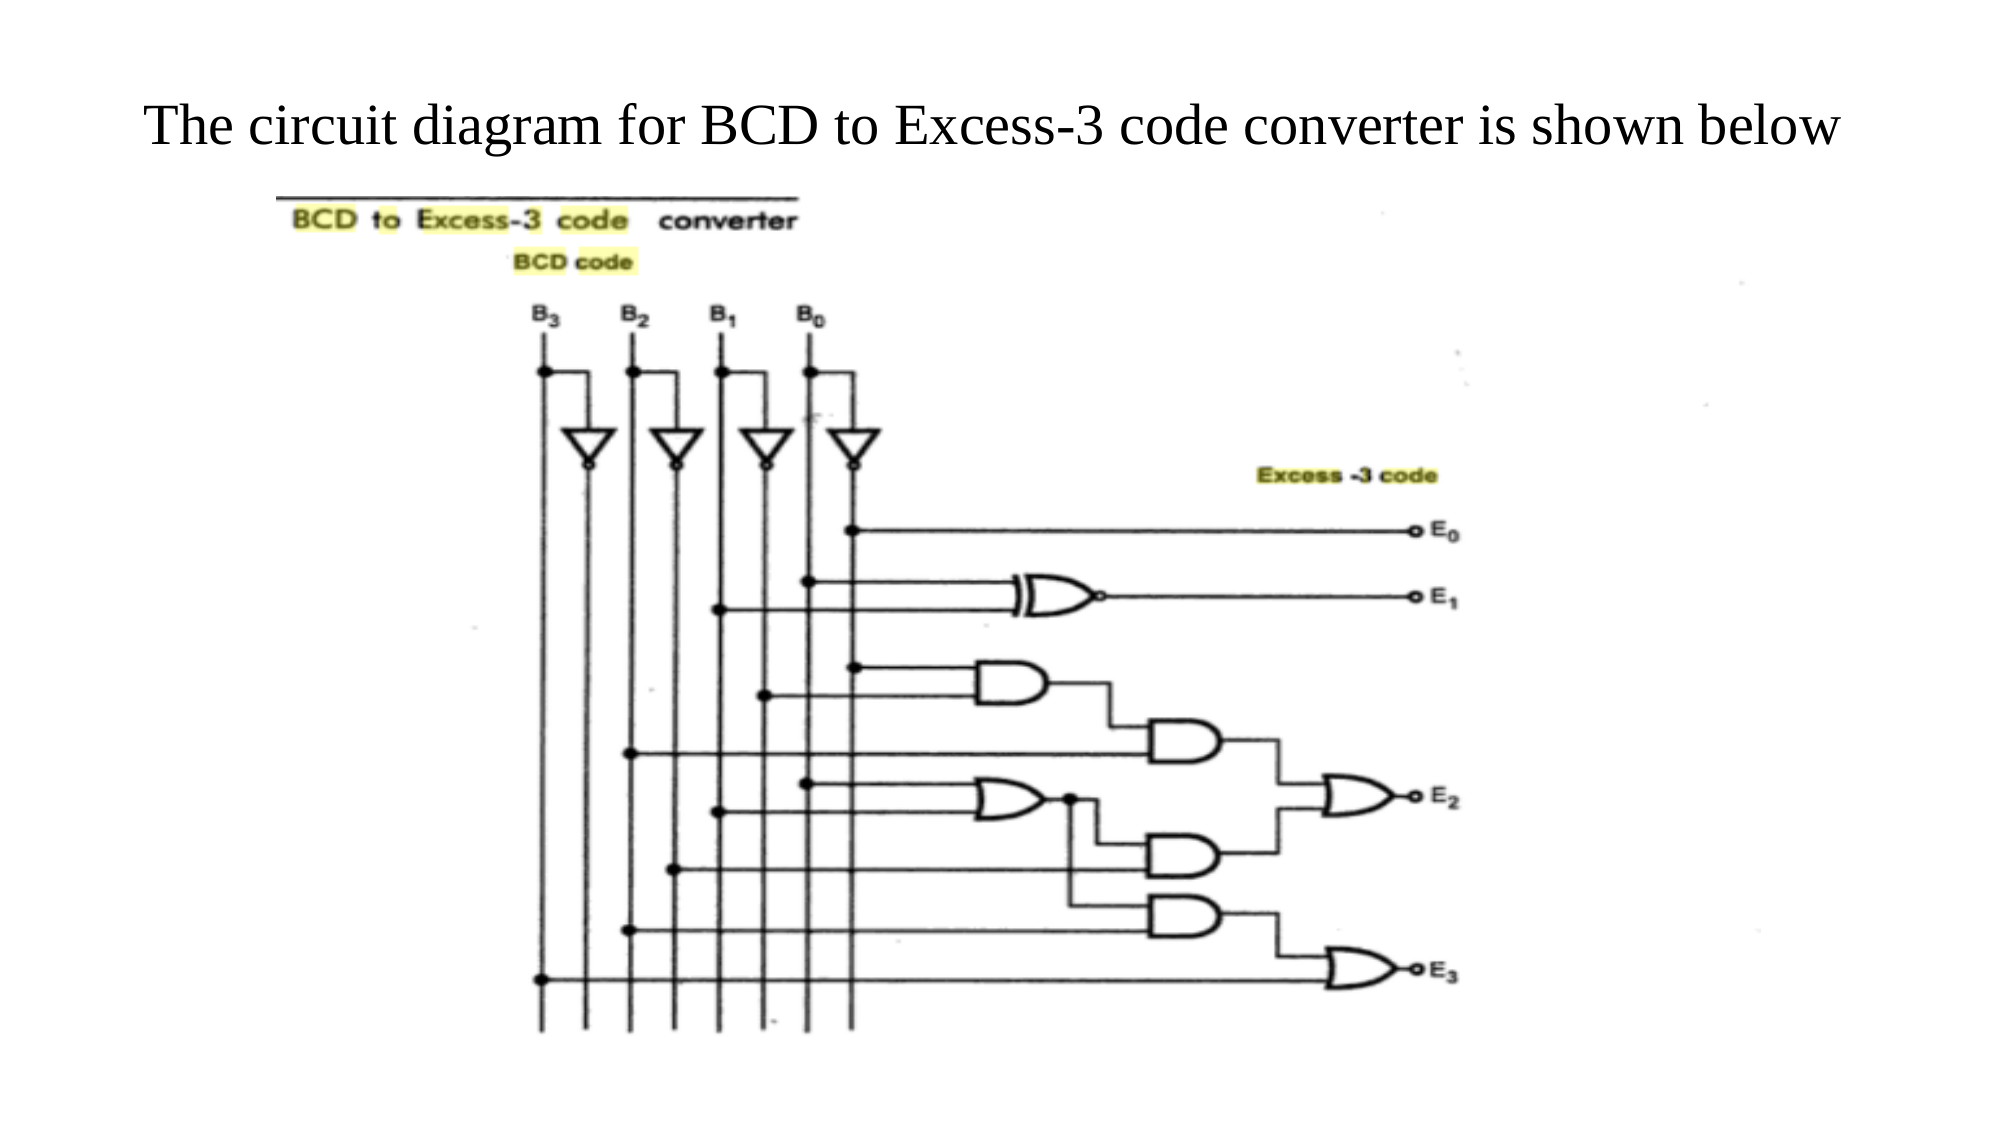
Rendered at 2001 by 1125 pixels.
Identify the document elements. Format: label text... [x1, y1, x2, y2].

text_box The circuit diagram for BCD to Excess-3 code converter is shown below [129, 73, 1902, 164]
picture [276, 196, 1761, 1052]
